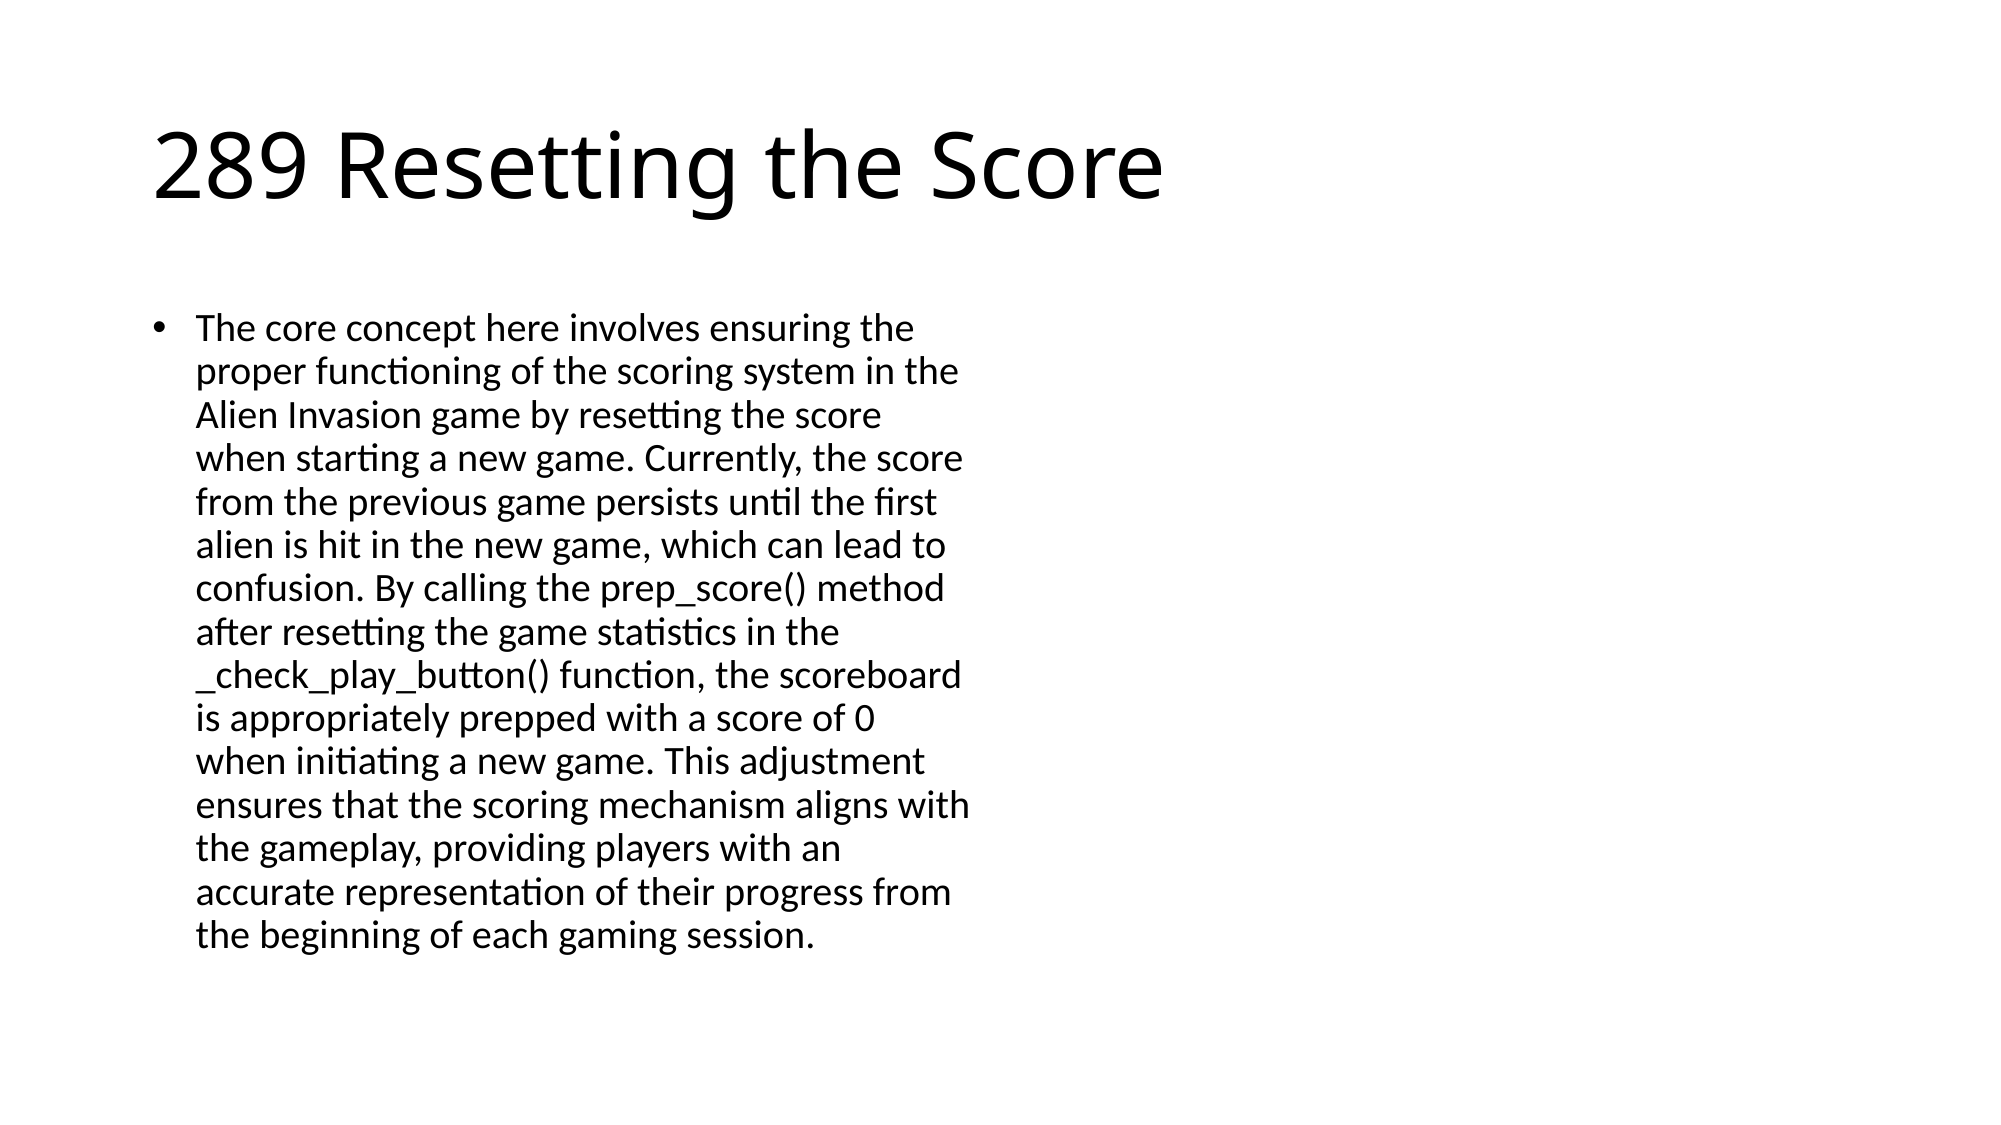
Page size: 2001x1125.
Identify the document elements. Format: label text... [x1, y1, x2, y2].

title 289 Resetting the Score [137, 59, 1863, 278]
list The core concept here involves ensuring the proper functioning of the scoring system in the Alien Invasion game by resetting the score when starting a new game. Currently, the score from the previous game persists until the first alien is hit in the new game, which can lead to confusion. By calling the prep_score() method after resetting the game statistics in the _check_play_button() function, the scoreboard is appropriately prepped with a score of 0 when initiating a new game. This adjustment ensures that the scoring mechanism aligns with the gameplay, providing players with an accurate representation of their progress from the beginning of each gaming session. [137, 299, 988, 1014]
